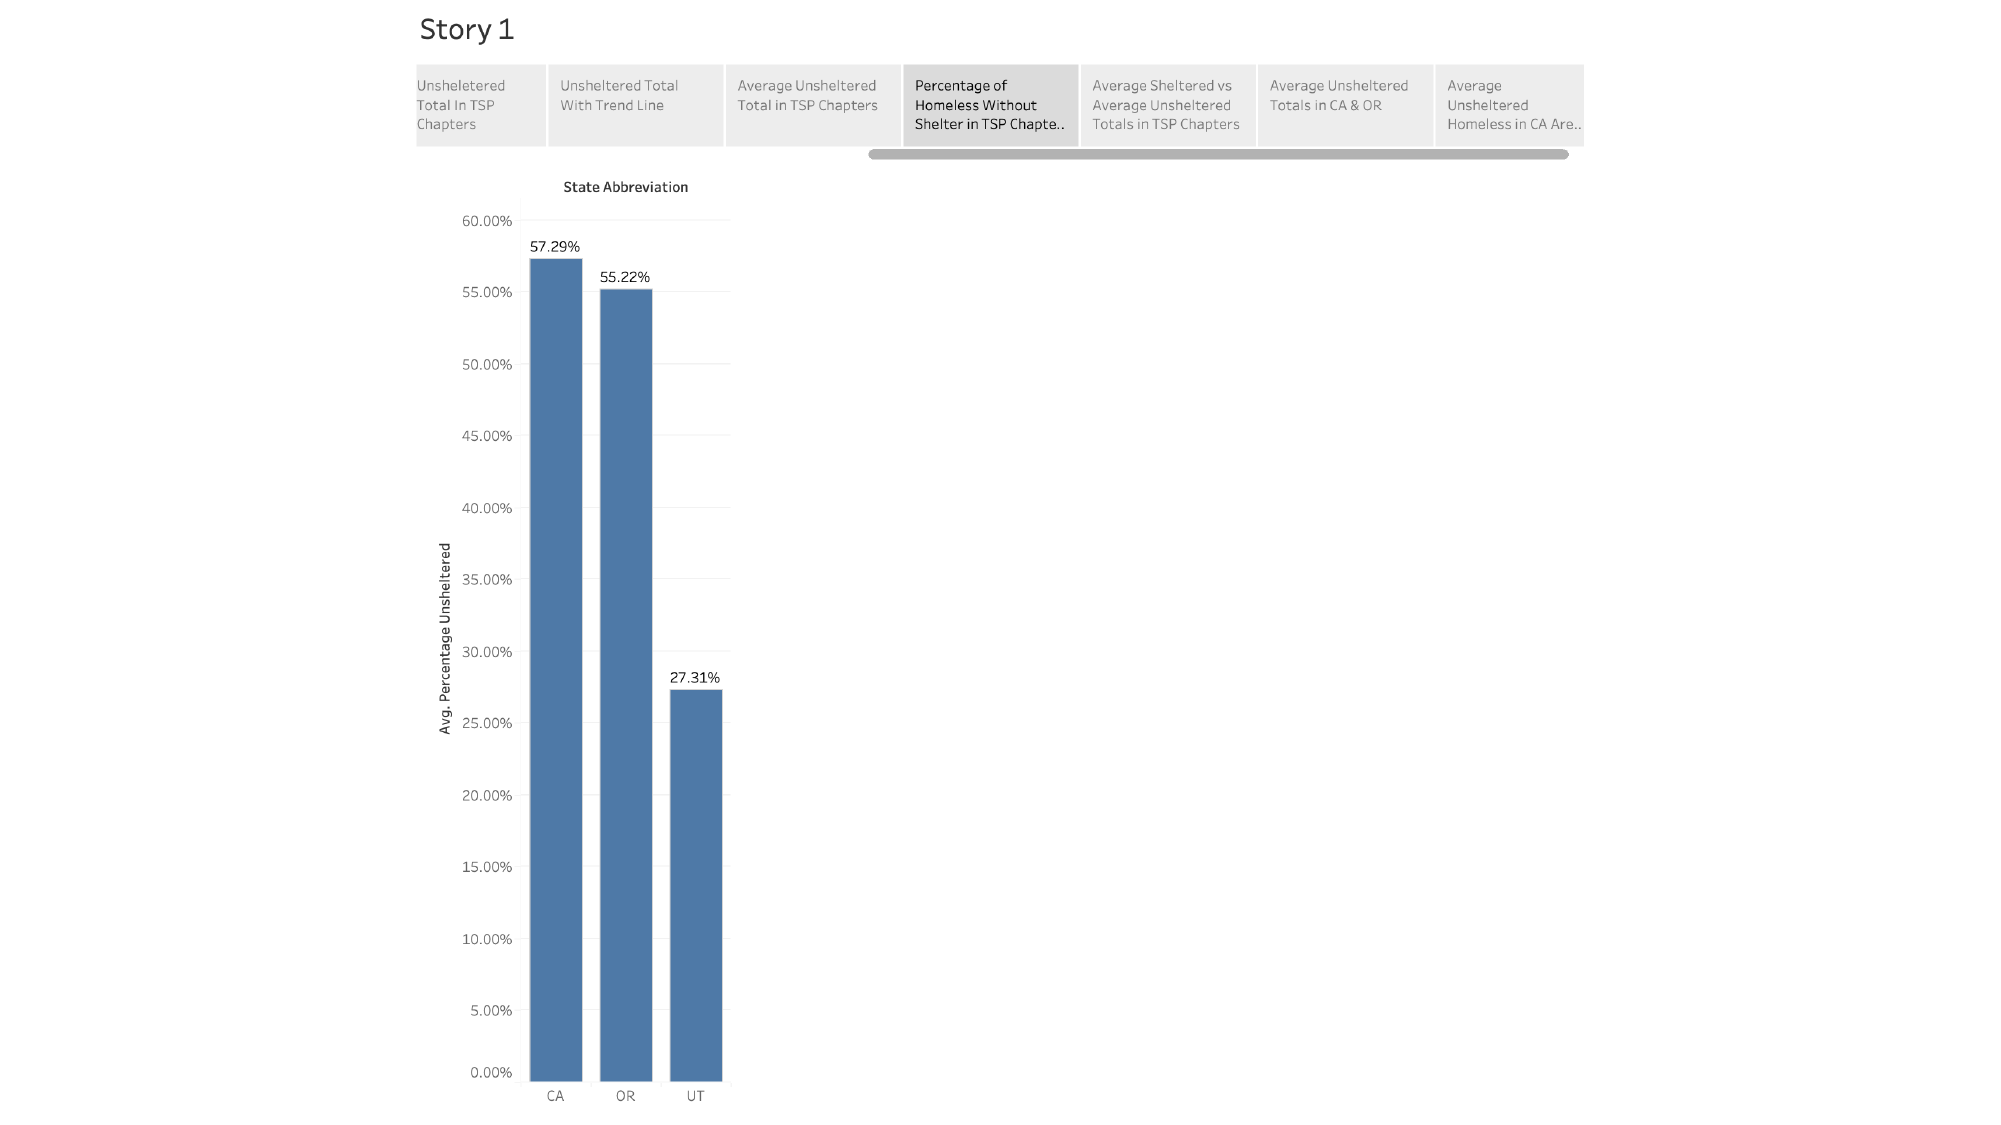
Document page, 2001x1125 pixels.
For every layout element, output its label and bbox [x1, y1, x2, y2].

picture [407, 0, 1593, 1125]
